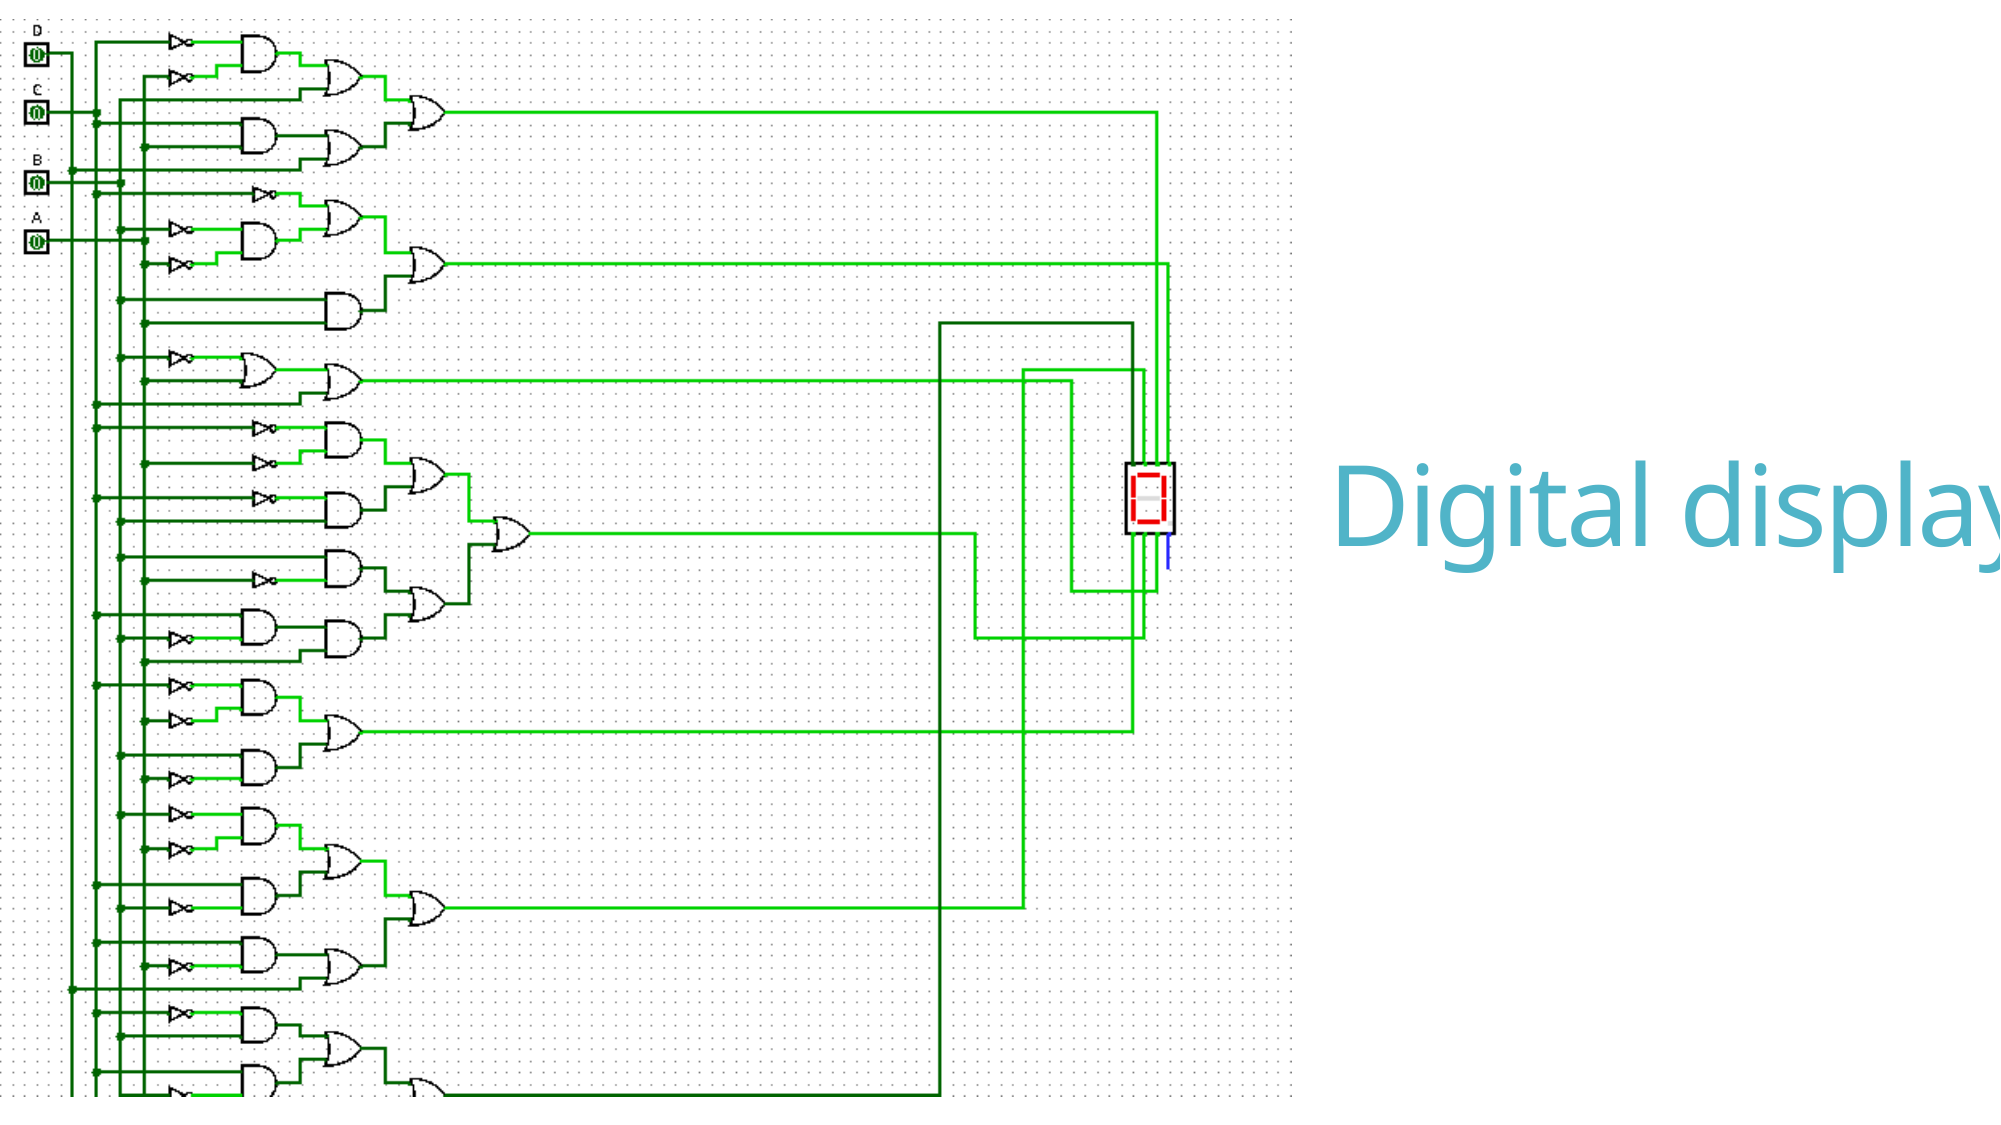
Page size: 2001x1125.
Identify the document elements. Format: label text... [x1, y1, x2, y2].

title Digital display [1313, 388, 2000, 636]
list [0, 19, 1292, 1098]
